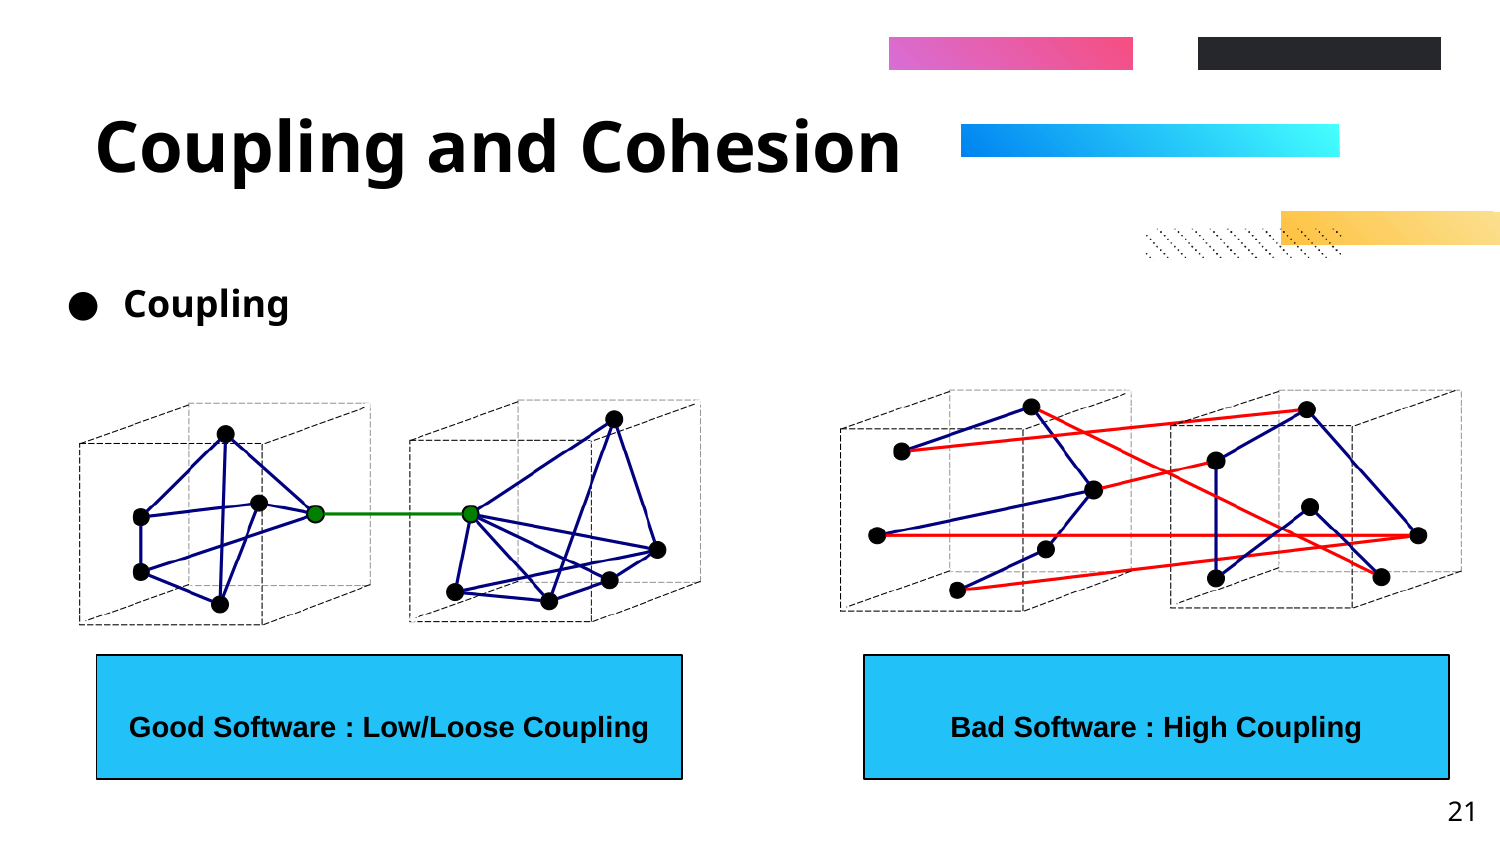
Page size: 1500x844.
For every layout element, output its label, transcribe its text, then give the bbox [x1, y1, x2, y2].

slide_number ‹#› [1403, 779, 1494, 844]
picture [76, 395, 706, 635]
text_box Bad Software : High Coupling [863, 655, 1450, 780]
picture [835, 373, 1465, 621]
picture [1144, 228, 1343, 242]
text_box Good Software : Low/Loose Coupling [96, 655, 682, 780]
subtitle Coupling [33, 242, 1494, 807]
title Coupling and Cohesion [39, 37, 959, 242]
